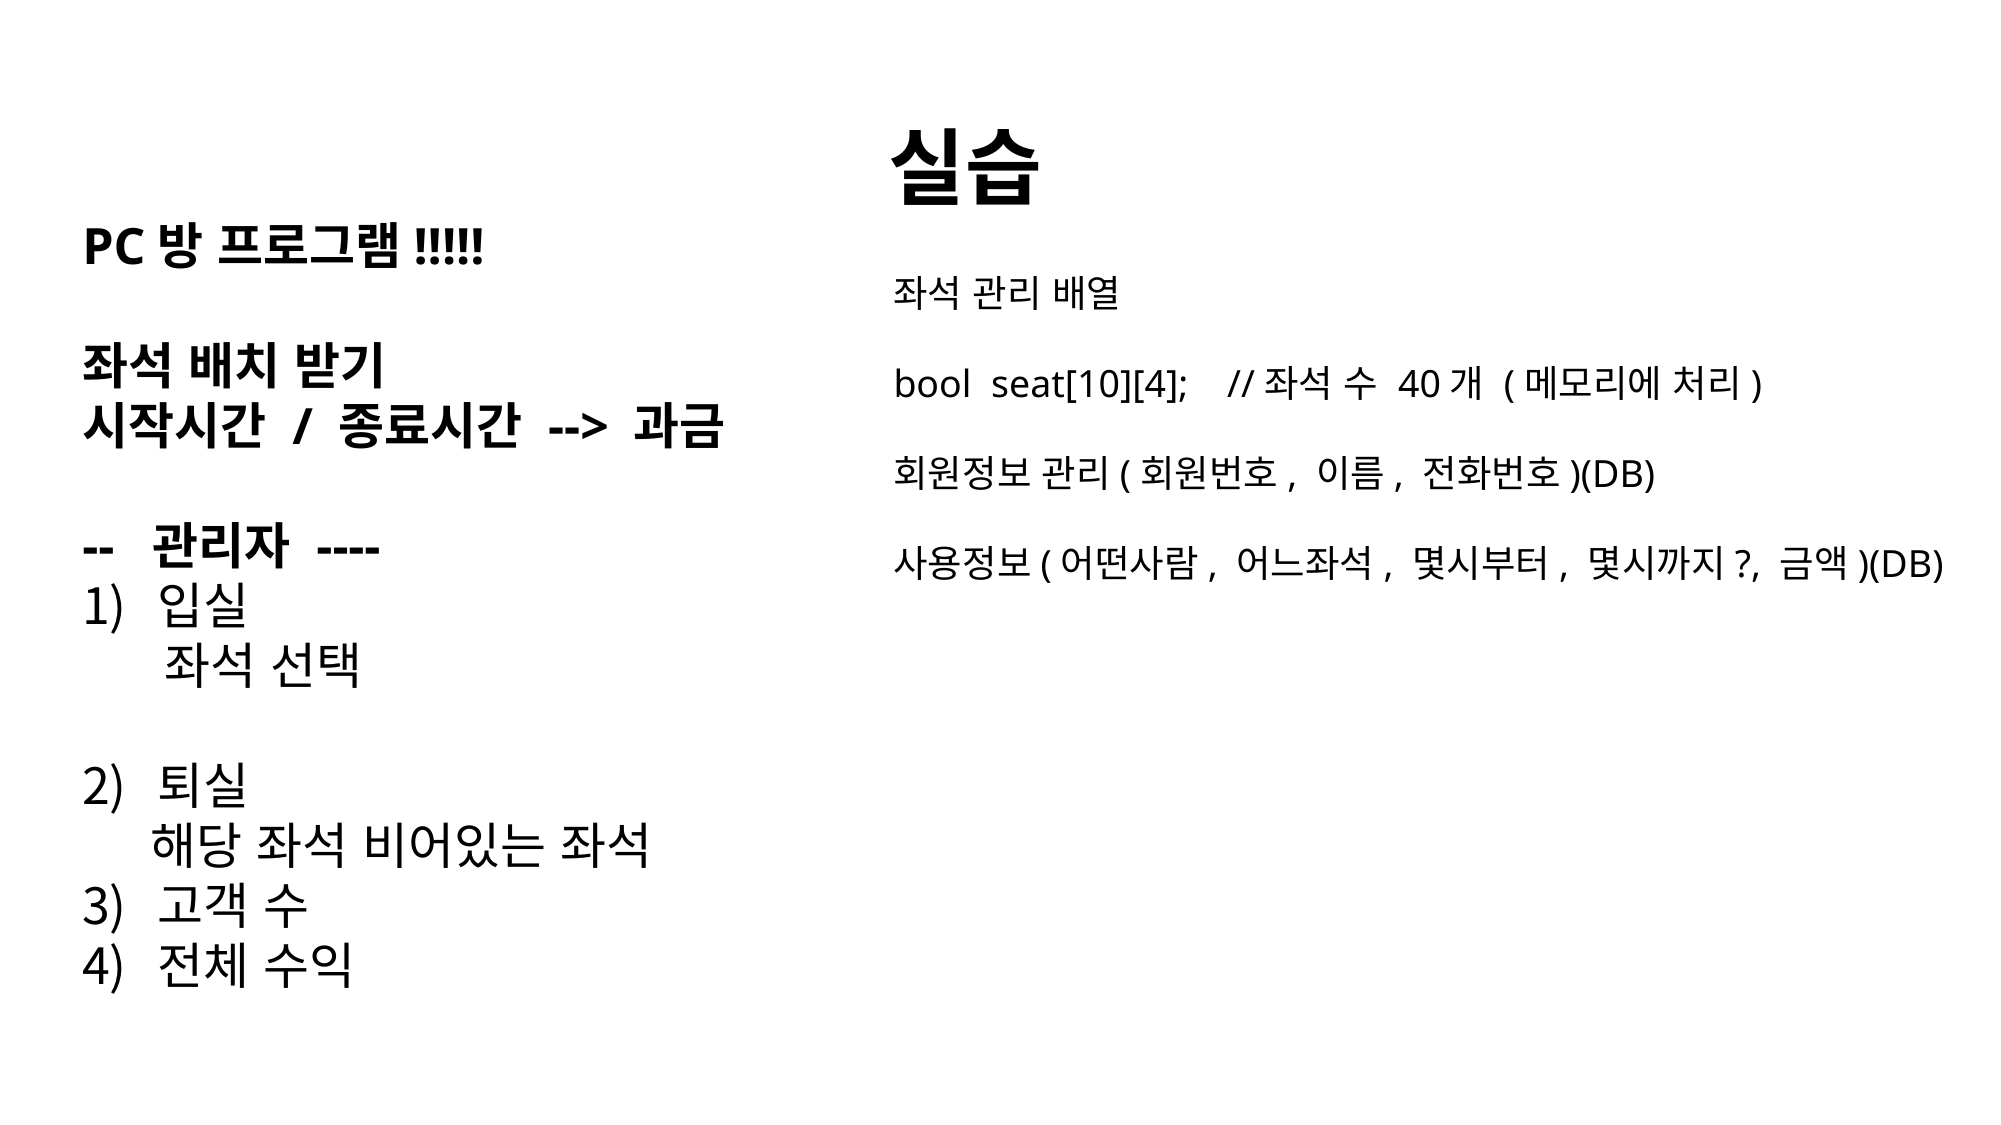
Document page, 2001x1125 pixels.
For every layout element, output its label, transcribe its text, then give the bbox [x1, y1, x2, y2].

text_box 실습 [370, 107, 1561, 223]
text_box 좌석 관리 배열 bool seat[10][4]; //좌석 수 40개 (메모리에 처리) 회원정보 관리(회원번호, 이름, 전화번호)(DB) 사용정보(어떤사람, 어느좌석, 몇시부터, 몇시까지?, 금액)(DB) [878, 262, 1959, 593]
text_box PC방 프로그램!!!!! 좌석 배치 받기 시작시간 / 종료시간 --> 과금 -- 관리자 ---- 입실 좌석 선택 퇴실 해당 좌석 비어있는 좌석 고객 수 전체 수익 [67, 207, 741, 1003]
